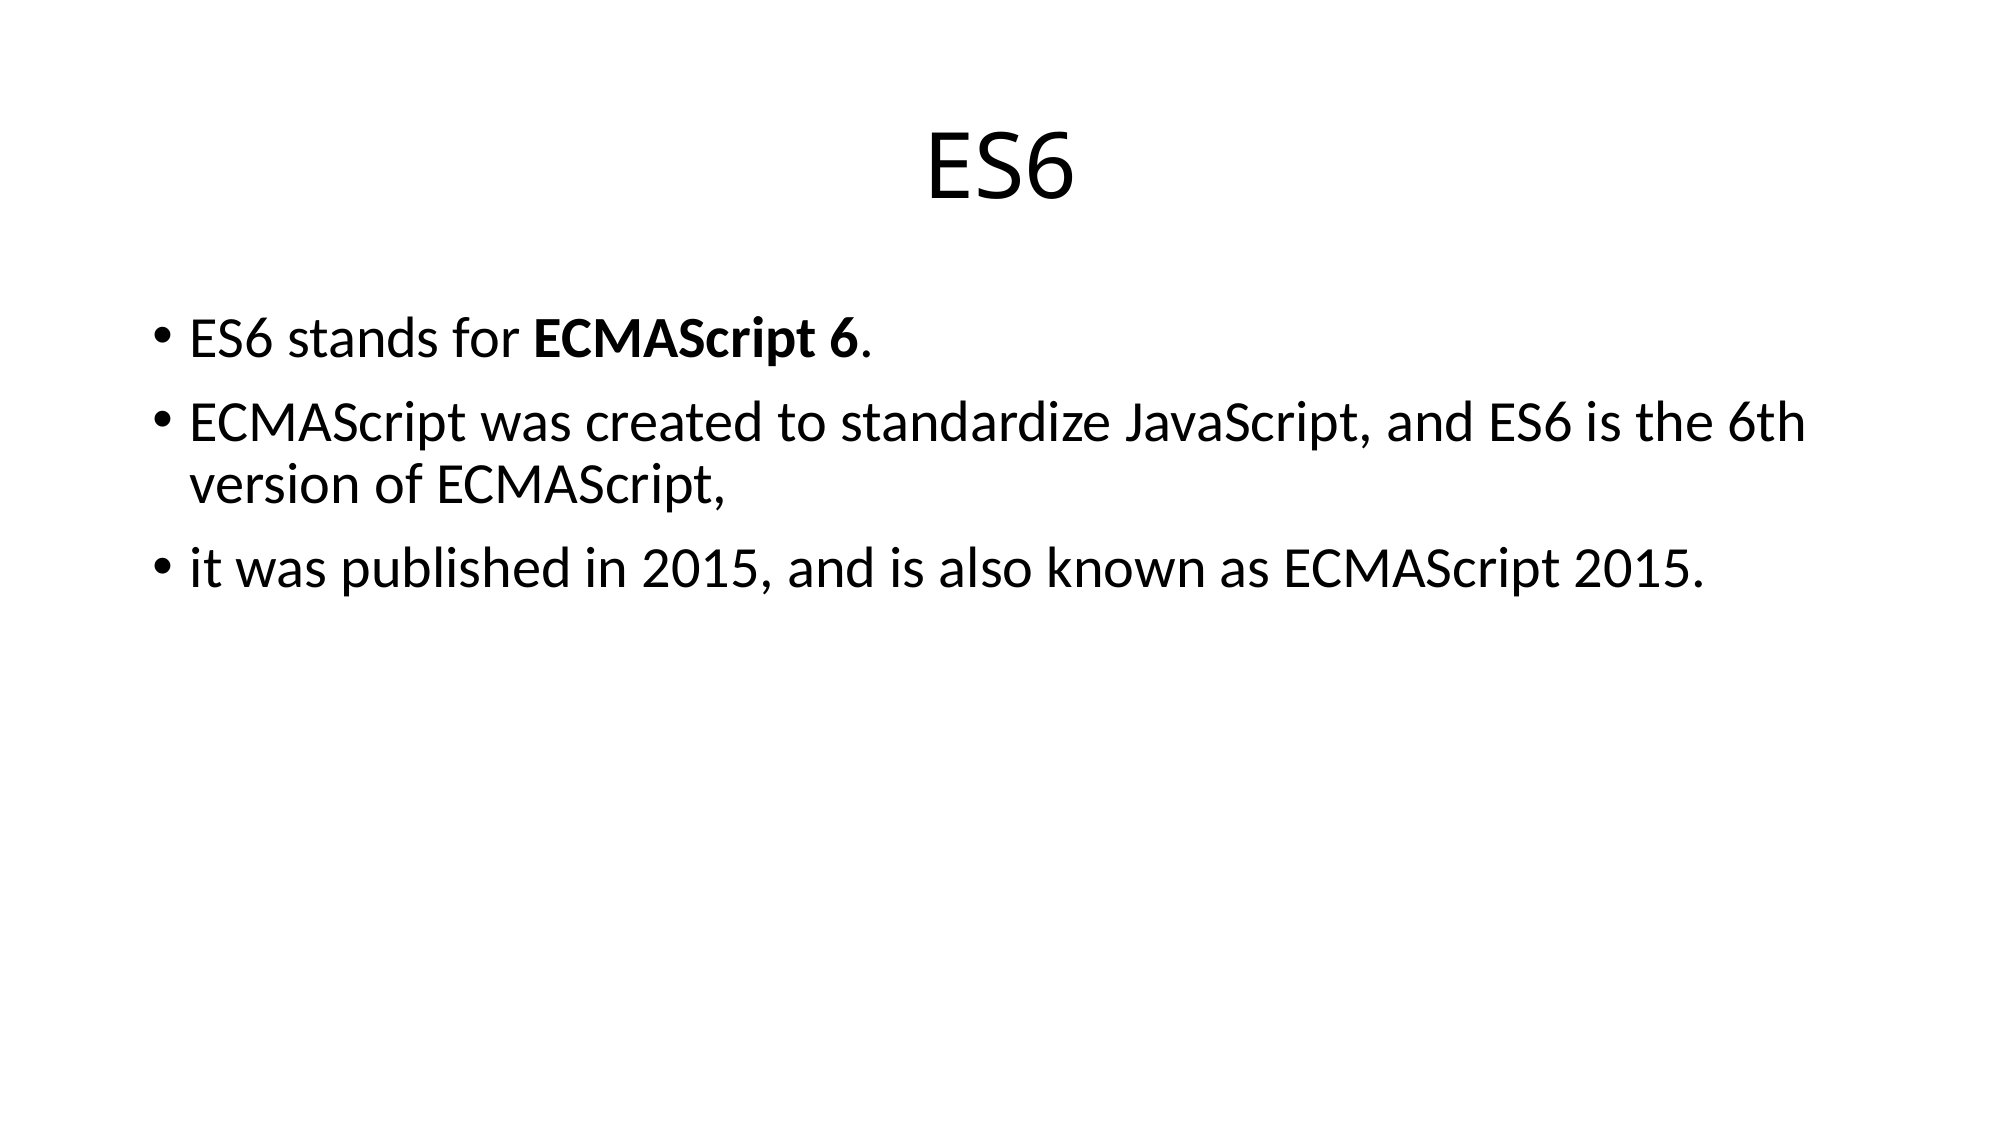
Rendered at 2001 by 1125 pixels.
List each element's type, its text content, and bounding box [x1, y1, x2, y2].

list ES6 stands for ECMAScript 6. ECMAScript was created to standardize JavaScript, and ES6 is the 6th version of ECMAScript, it was published in 2015, and is also known as ECMAScript 2015. [137, 299, 1863, 1014]
title ES6 [137, 59, 1863, 278]
